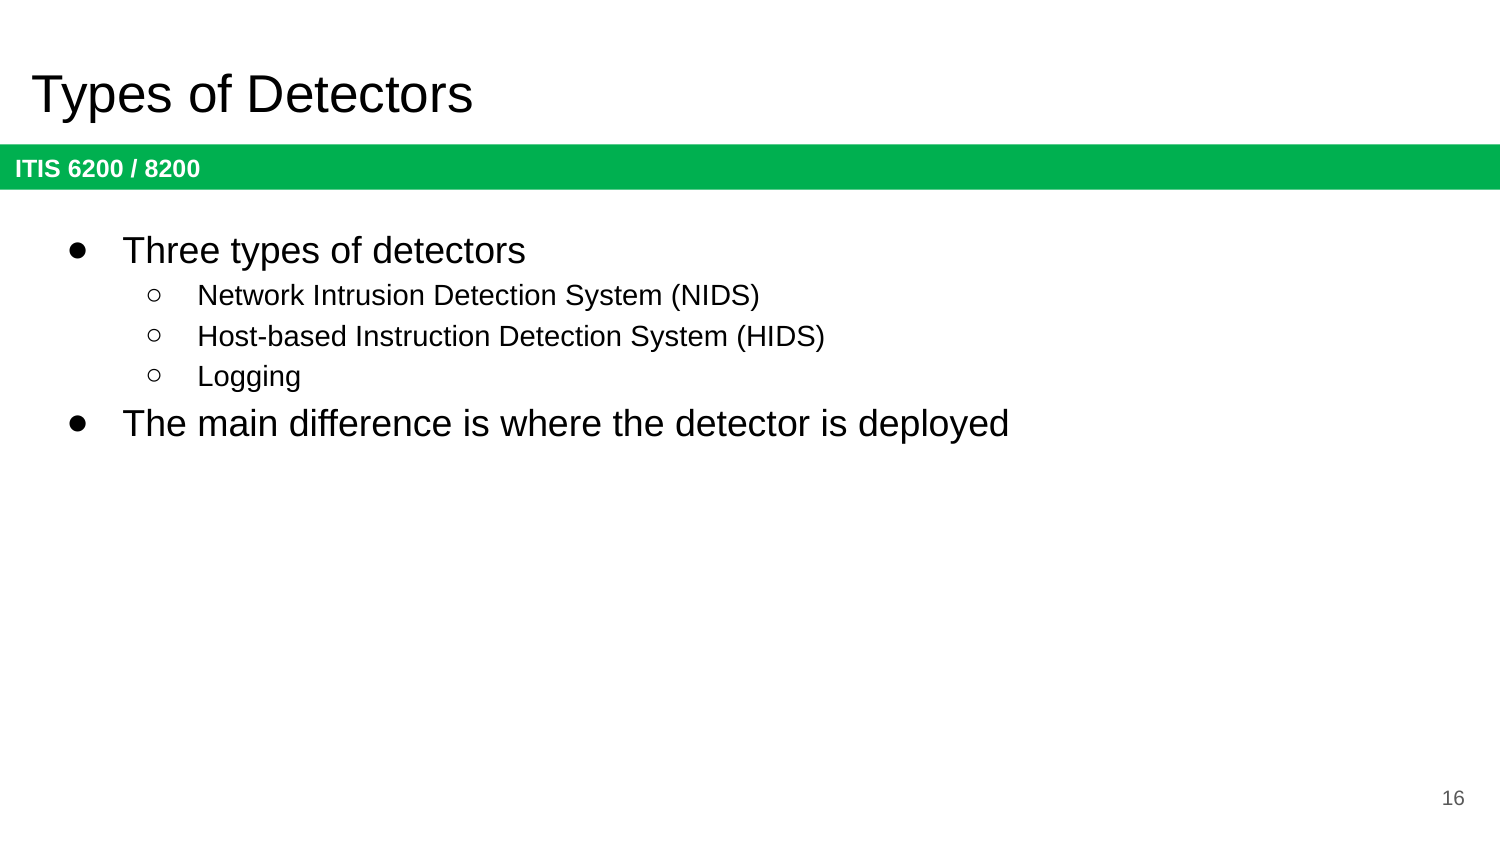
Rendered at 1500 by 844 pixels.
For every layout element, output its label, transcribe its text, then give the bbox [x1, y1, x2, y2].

list Three types of detectors Network Intrusion Detection System (NIDS) Host-based Instruction Detection System (HIDS) Logging The main difference is where the detector is deployed [32, 204, 1431, 823]
title Types of Detectors [16, 44, 1415, 139]
slide_number 16 [1389, 764, 1480, 830]
